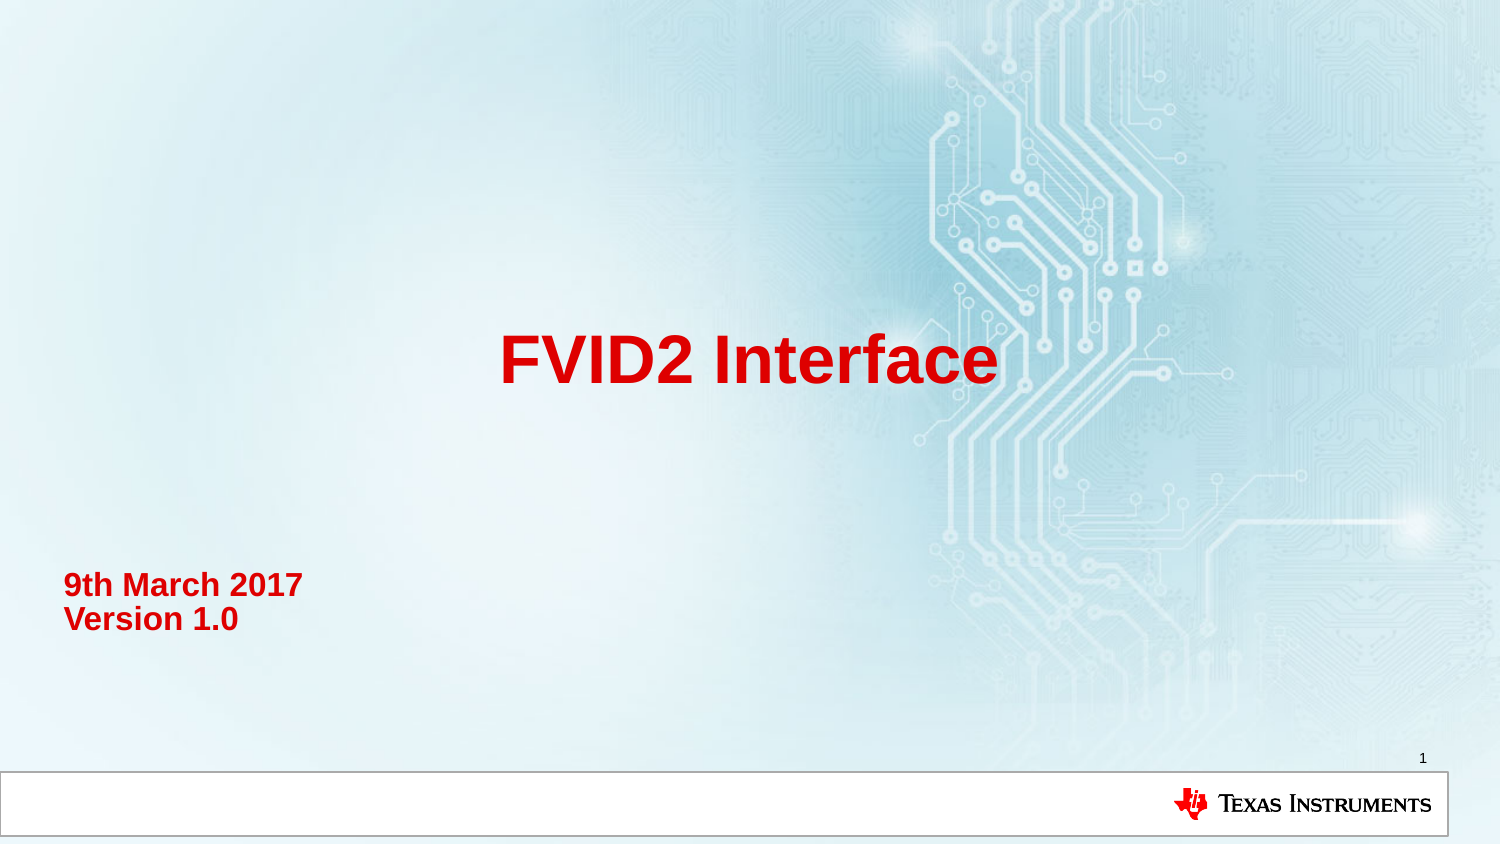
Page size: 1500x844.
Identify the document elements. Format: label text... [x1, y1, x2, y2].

slide_number 1 [1089, 742, 1440, 769]
title FVID2 Interface [56, 238, 1444, 488]
picture [1174, 788, 1431, 820]
picture [0, 0, 1500, 844]
text_box 9th March 2017 Version 1.0 [48, 546, 1437, 661]
